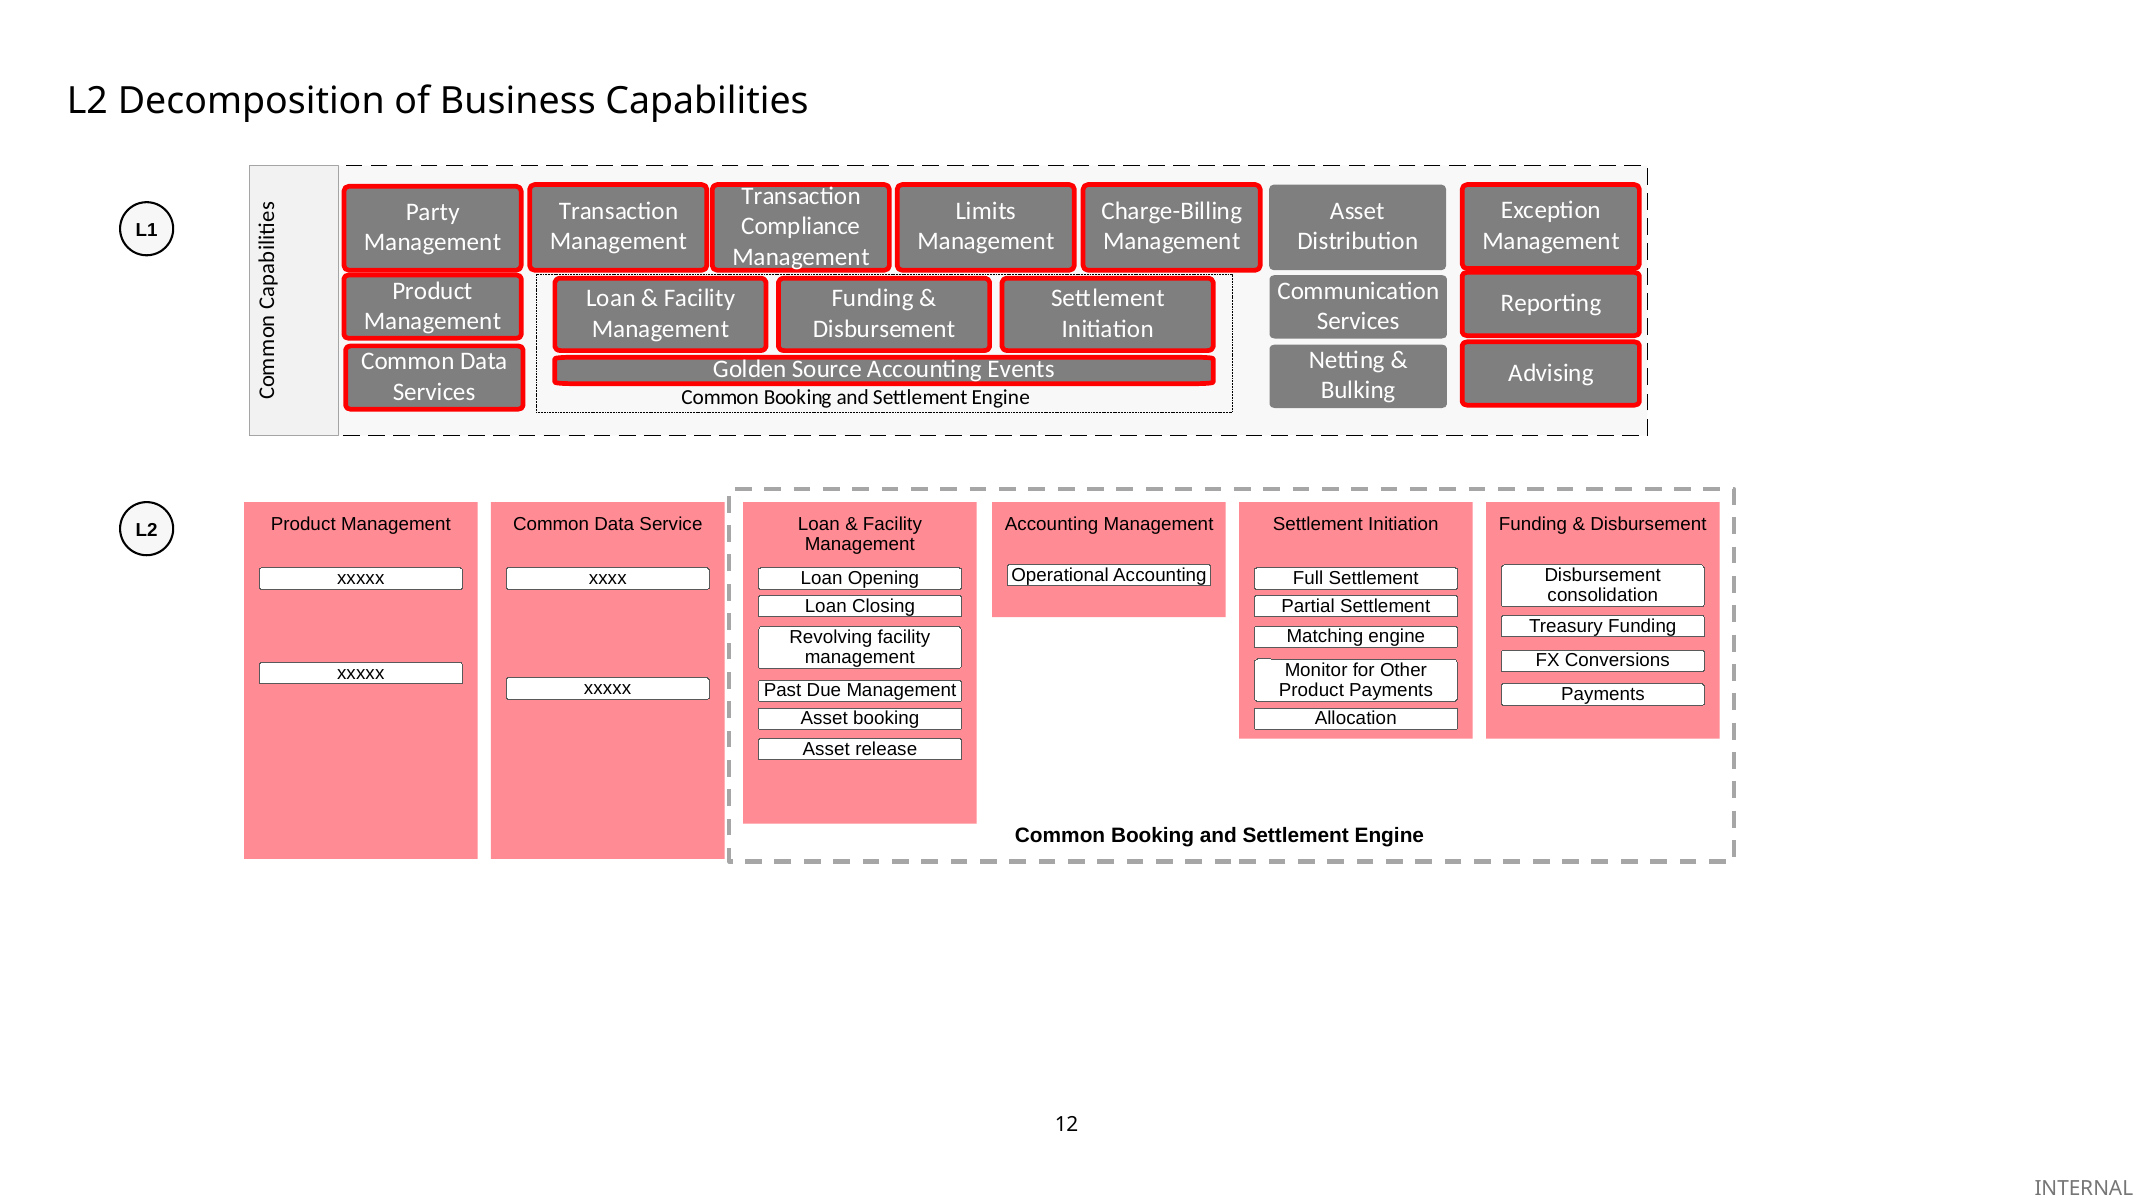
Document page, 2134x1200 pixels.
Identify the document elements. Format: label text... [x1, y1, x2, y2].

text_box Common Data Service [490, 502, 725, 859]
text_box Product Management [244, 502, 478, 859]
picture [243, 162, 1649, 437]
text_box Common Booking and Settlement Engine [1000, 814, 1463, 854]
text_box xxxxx [259, 662, 463, 684]
footer INTERNAL [1758, 1173, 2134, 1200]
text_box L2 [117, 499, 176, 558]
text_box [727, 487, 1736, 864]
title L2 Decomposition of Business Capabilities [66, 81, 2062, 123]
text_box xxxx [506, 567, 710, 590]
text_box xxxxx [506, 677, 710, 700]
text_box xxxxx [259, 567, 463, 590]
text_box L1 [117, 200, 176, 258]
